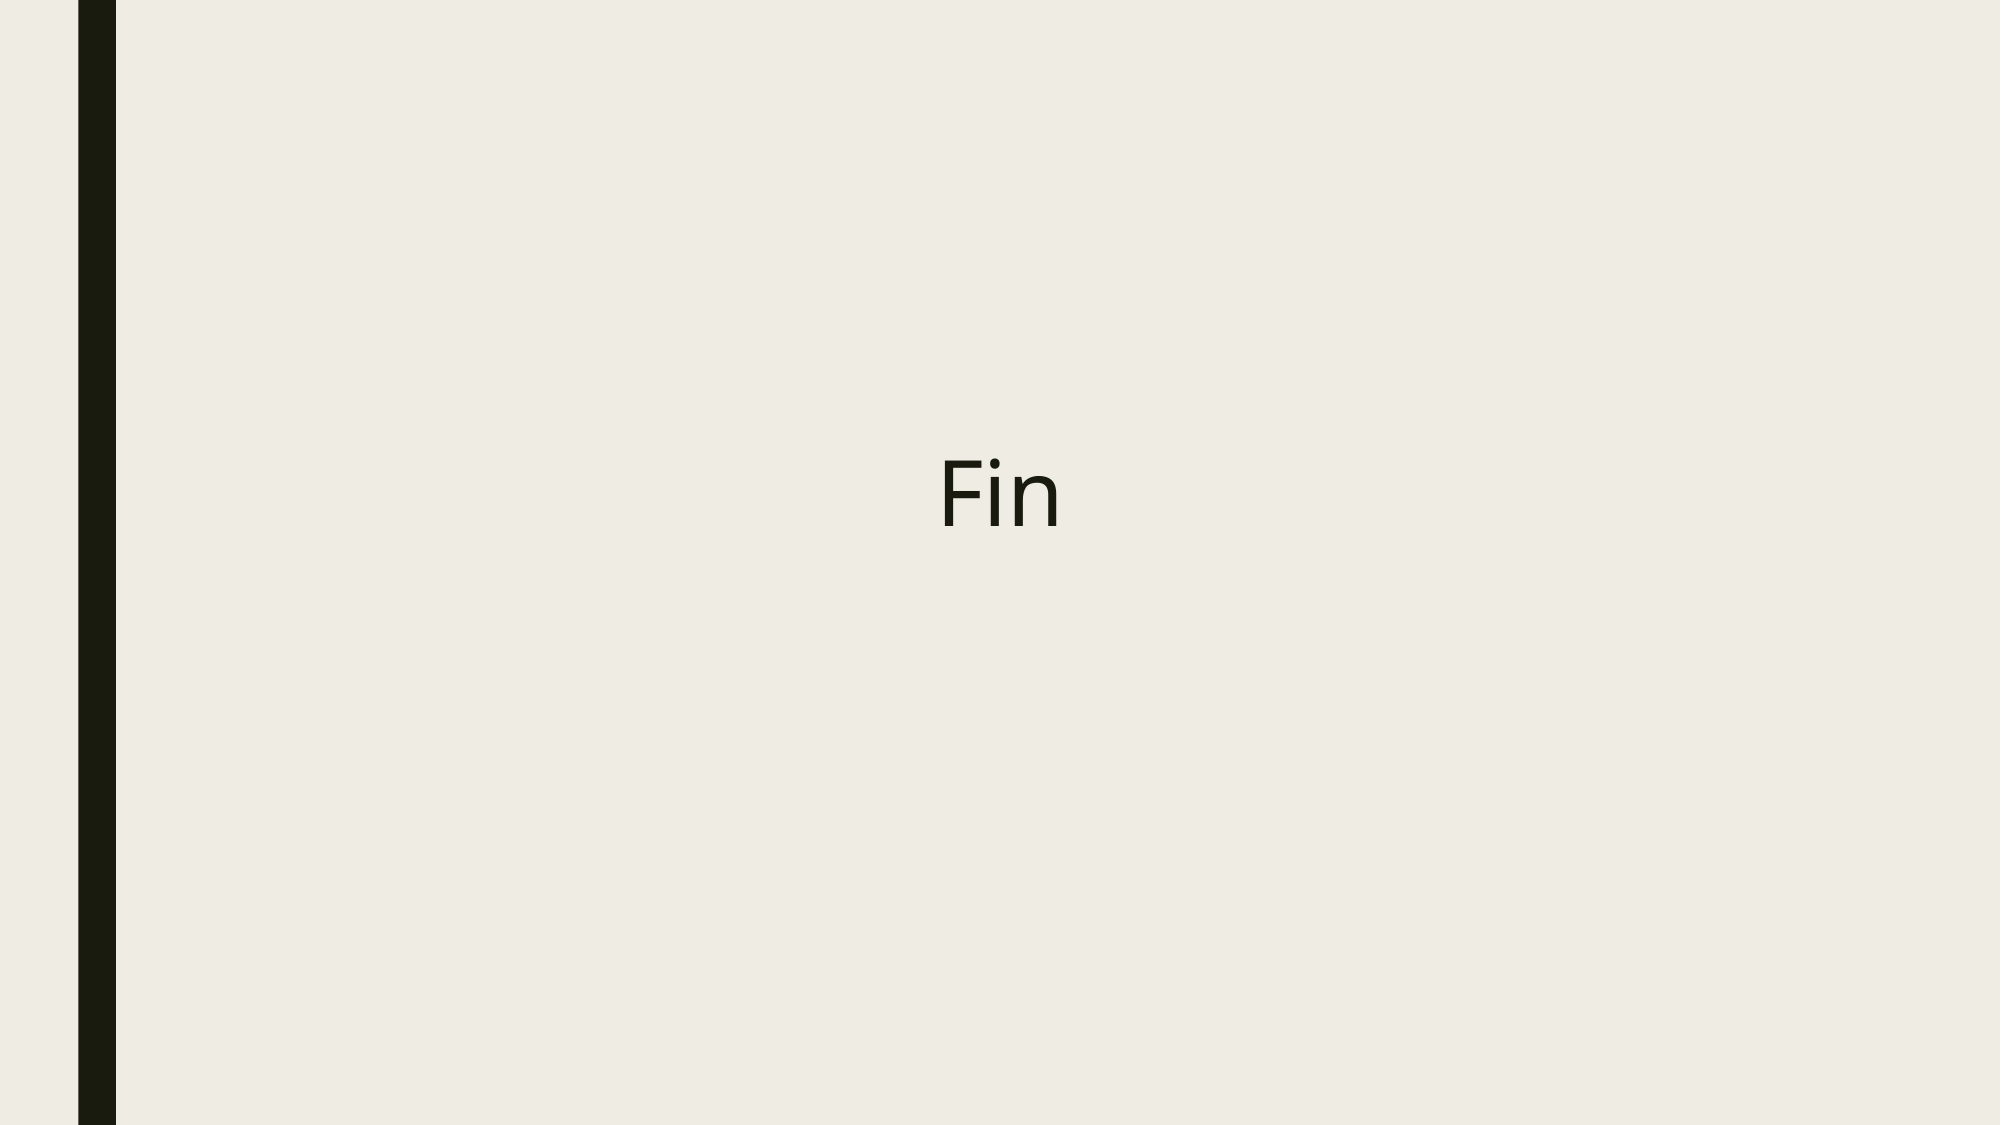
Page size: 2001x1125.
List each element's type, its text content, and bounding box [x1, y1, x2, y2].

title Fin [212, 440, 1788, 685]
